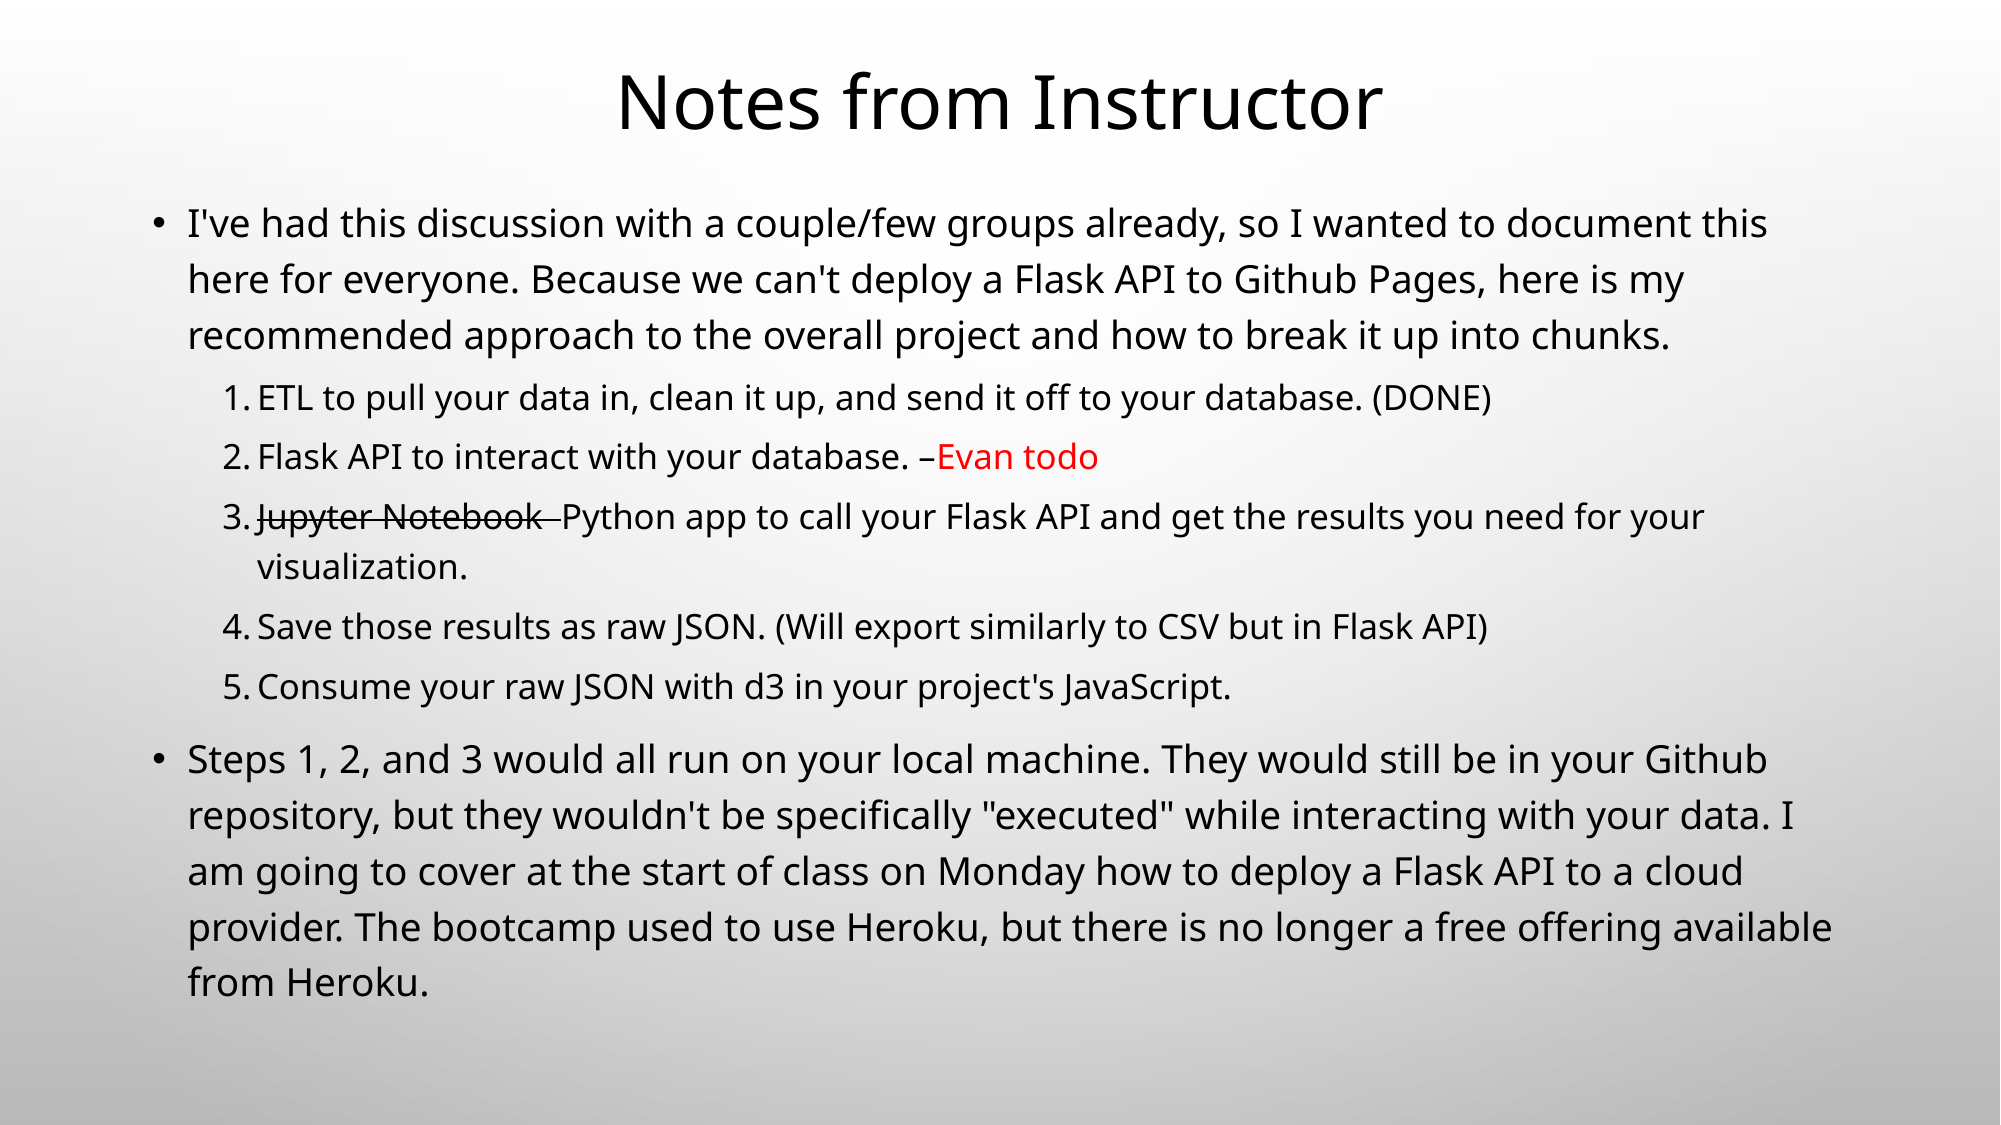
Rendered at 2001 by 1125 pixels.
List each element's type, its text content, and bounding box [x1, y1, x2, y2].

picture [0, 0, 2000, 1125]
title Notes from Instructor [137, 28, 1863, 181]
list I've had this discussion with a couple/few groups already, so I wanted to document this here for everyone. Because we can't deploy a Flask API to Github Pages, here is my recommended approach to the overall project and how to break it up into chunks. ETL to pull your data in, clean it up, and send it off to your database. (DONE) Flask API to interact with your database. –Evan todo Jupyter Notebook Python app to call your Flask API and get the results you need for your visualization. Save those results as raw JSON. (Will export similarly to CSV but in Flask API) Consume your raw JSON with d3 in your project's JavaScript. Steps 1, 2, and 3 would all run on your local machine. They would still be in your Github repository, but they wouldn't be specifically "executed" while interacting with your data. I am going to cover at the start of class on Monday how to deploy a Flask API to a cloud provider. The bootcamp used to use Heroku, but there is no longer a free offering available from Heroku. [137, 181, 1863, 1014]
